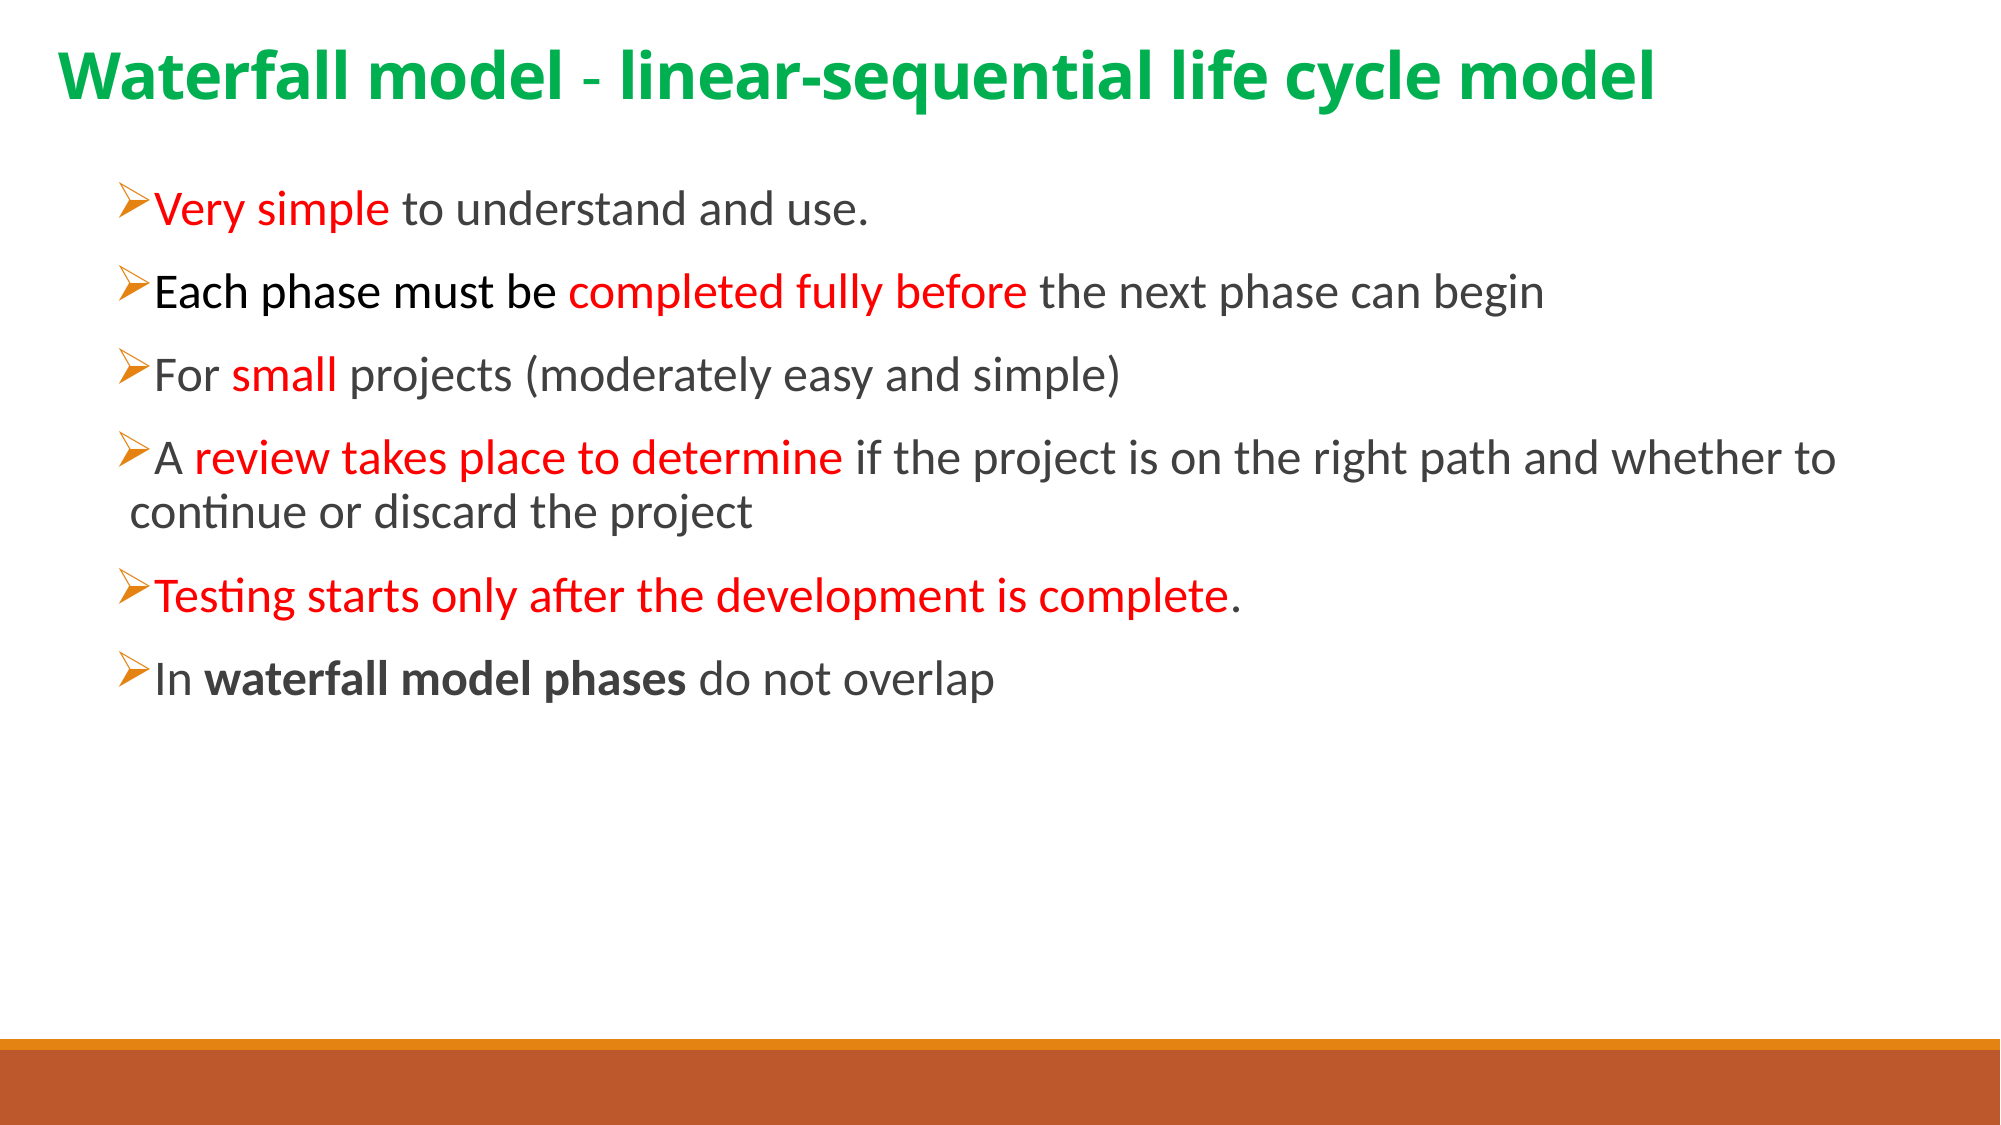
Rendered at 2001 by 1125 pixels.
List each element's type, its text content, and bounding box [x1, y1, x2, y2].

title Waterfall model - linear-sequential life cycle model [43, 38, 1694, 132]
text_box Very simple to understand and use. Each phase must be completed fully before the next phase can begin For small projects (moderately easy and simple) A review takes place to determine if the project is on the right path and whether to continue or discard the project Testing starts only after the development is complete. In waterfall model phases do not overlap [114, 174, 1902, 1023]
